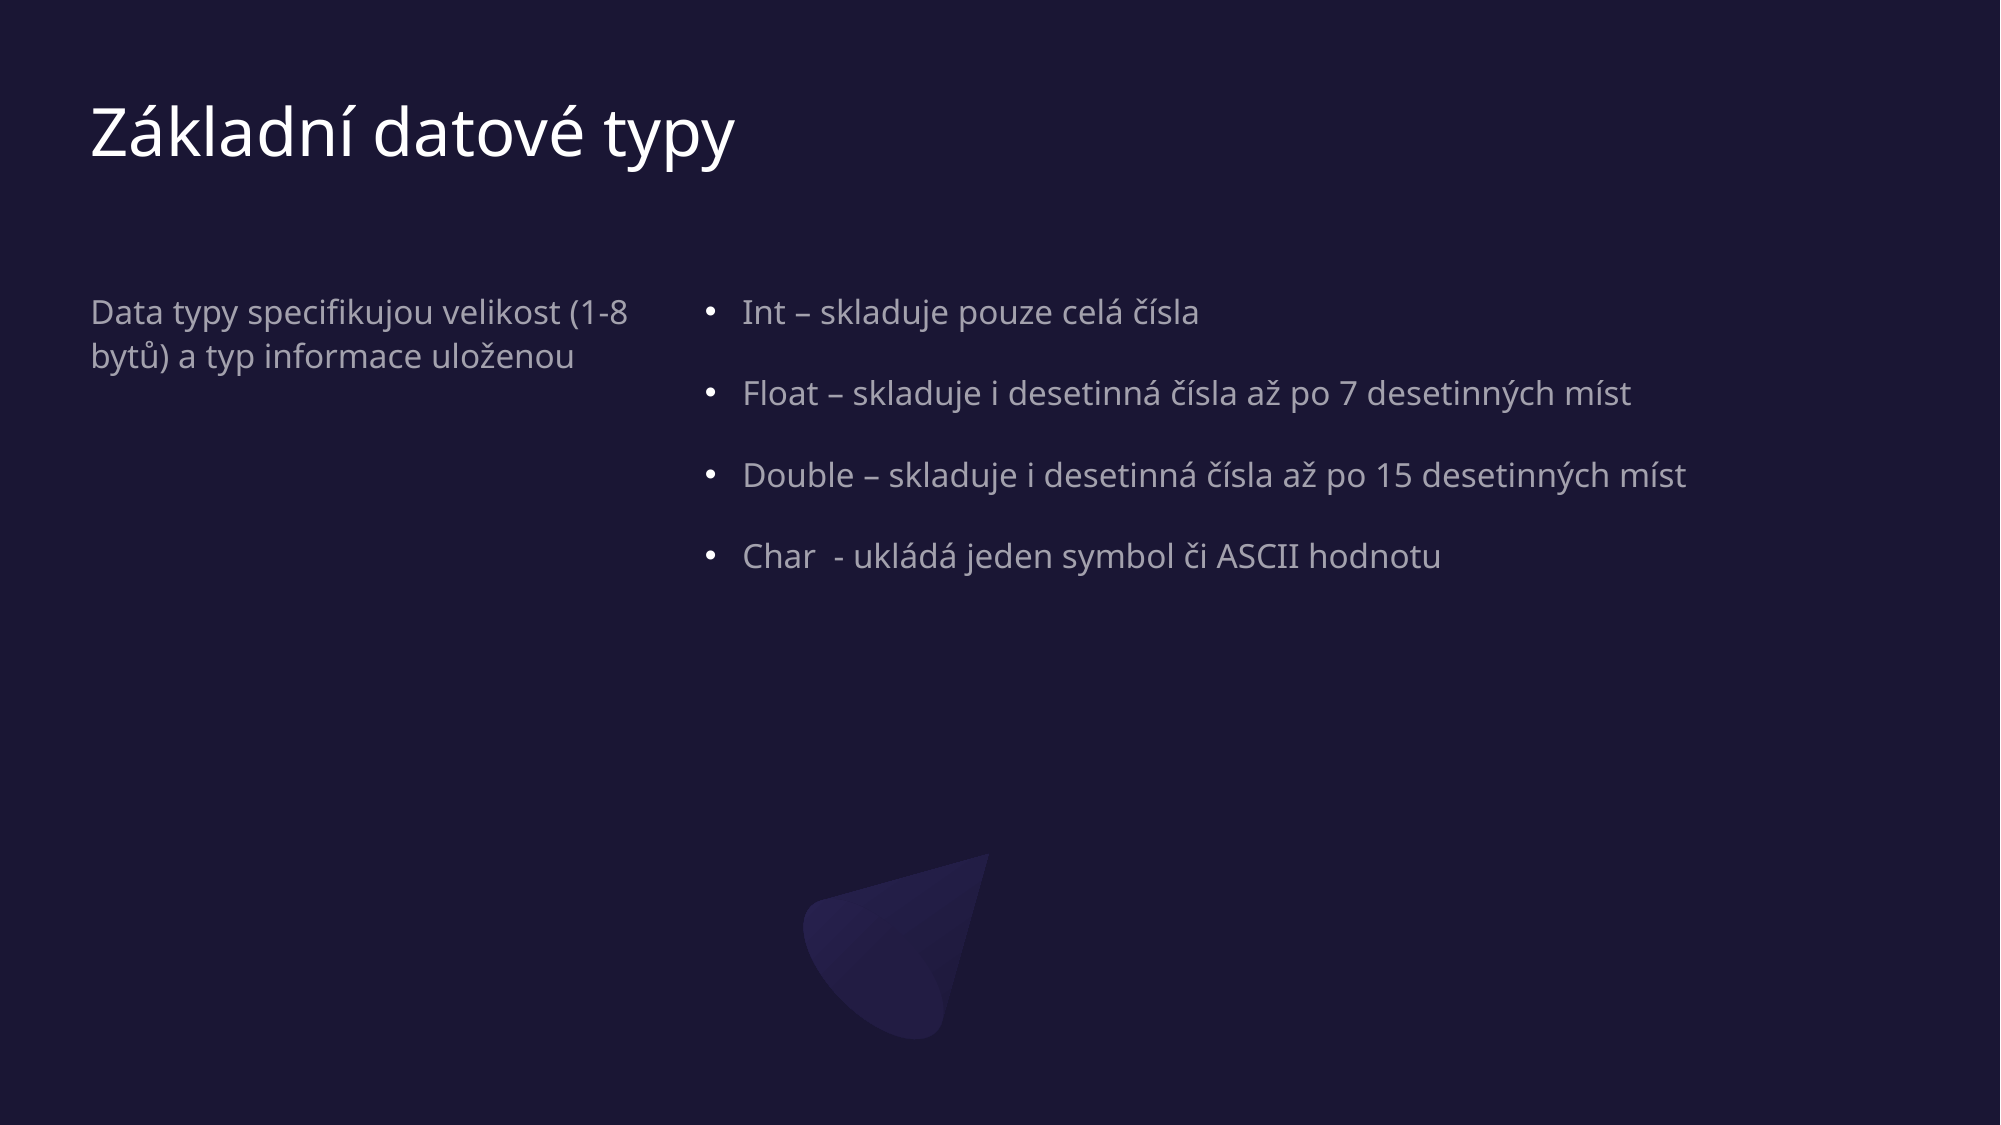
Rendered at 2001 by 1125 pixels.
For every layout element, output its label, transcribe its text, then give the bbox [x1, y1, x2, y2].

list Data typy specifikujou velikost (1-8 bytů) a typ informace uloženou [90, 287, 676, 1000]
title Základní datové typy [90, 90, 1910, 252]
list Int – skladuje pouze celá čísla Float – skladuje i desetinná čísla až po 7 desetinných míst Double – skladuje i desetinná čísla až po 15 desetinných míst Char - ukládá jeden symbol či ASCII hodnotu [704, 287, 1910, 1000]
